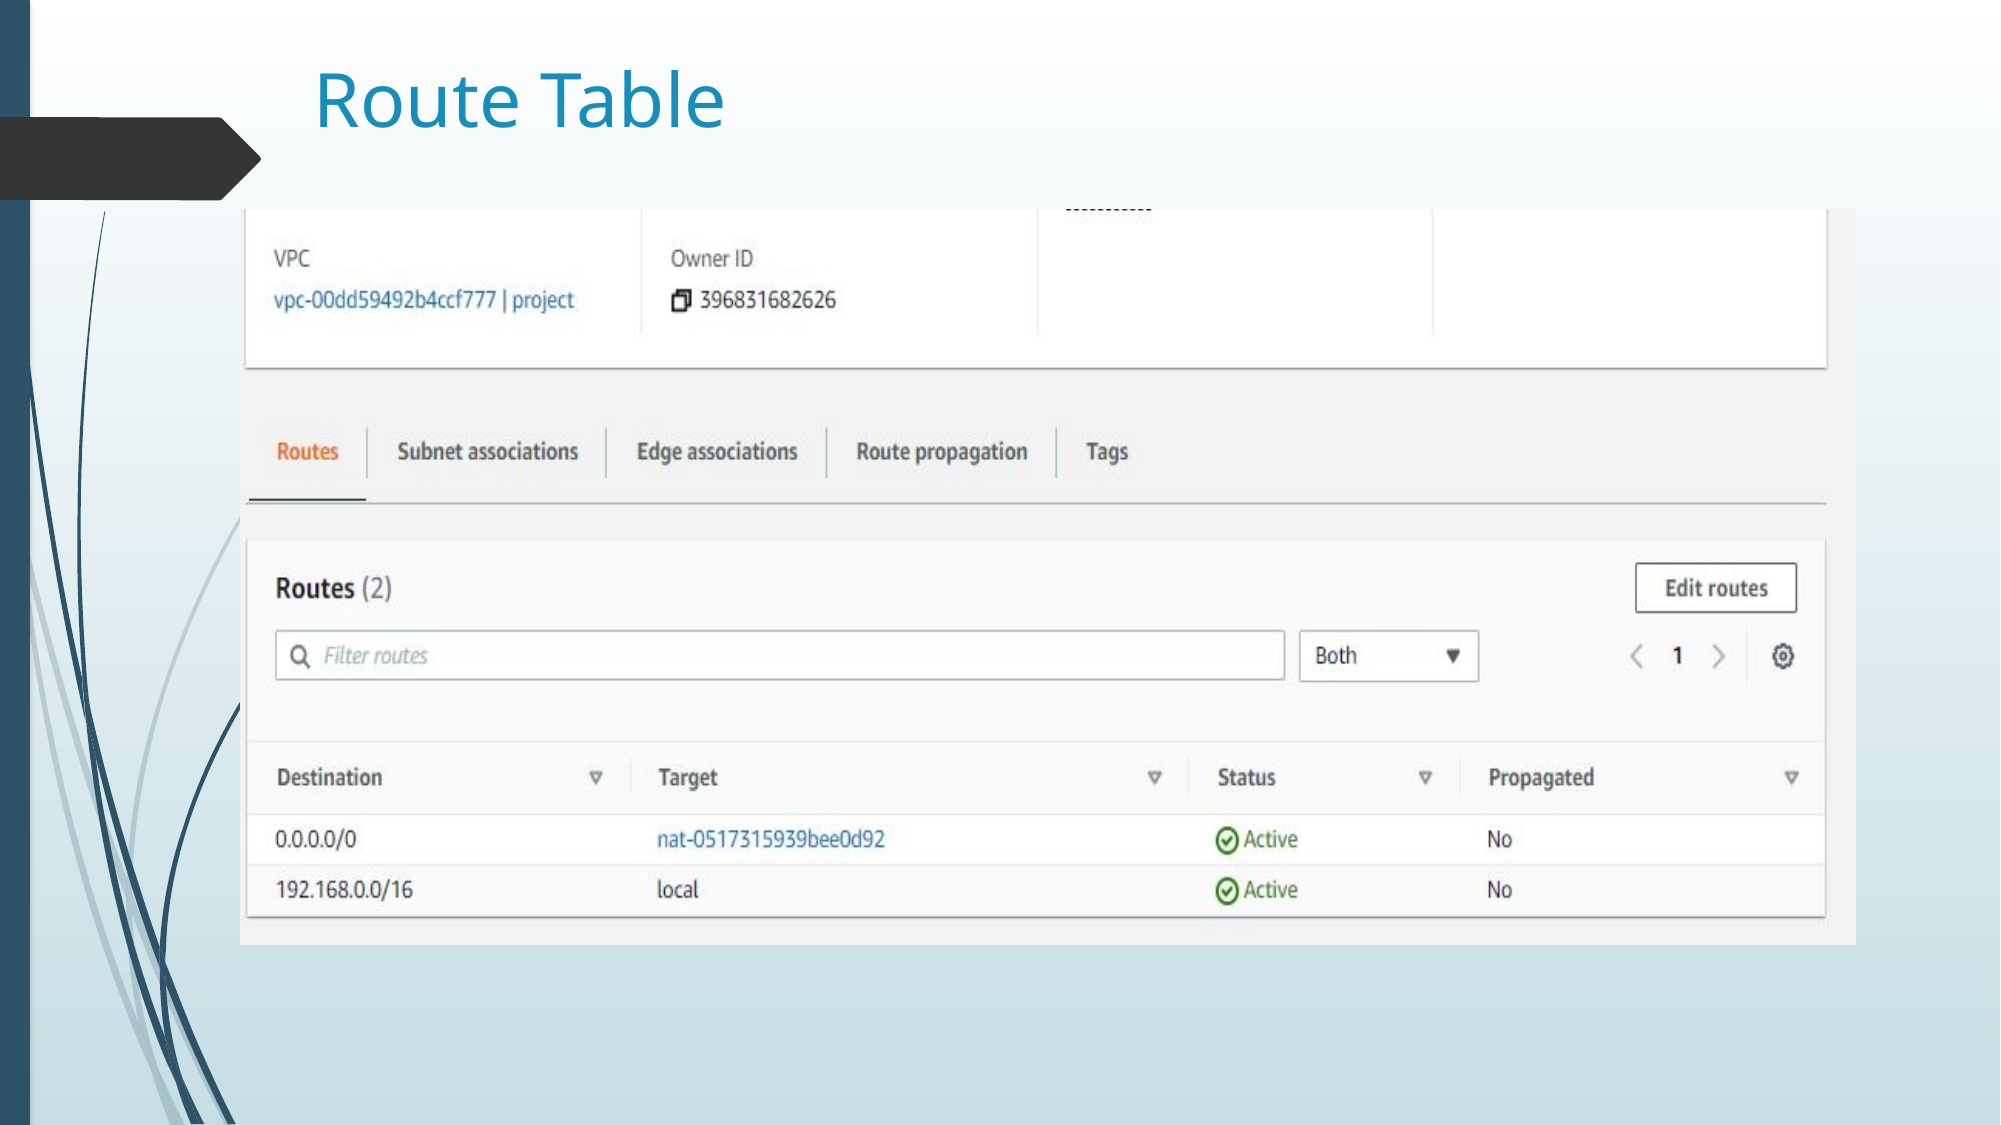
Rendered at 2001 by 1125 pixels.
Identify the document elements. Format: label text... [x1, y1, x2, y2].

title Route Table [298, 44, 1761, 165]
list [240, 209, 1856, 946]
